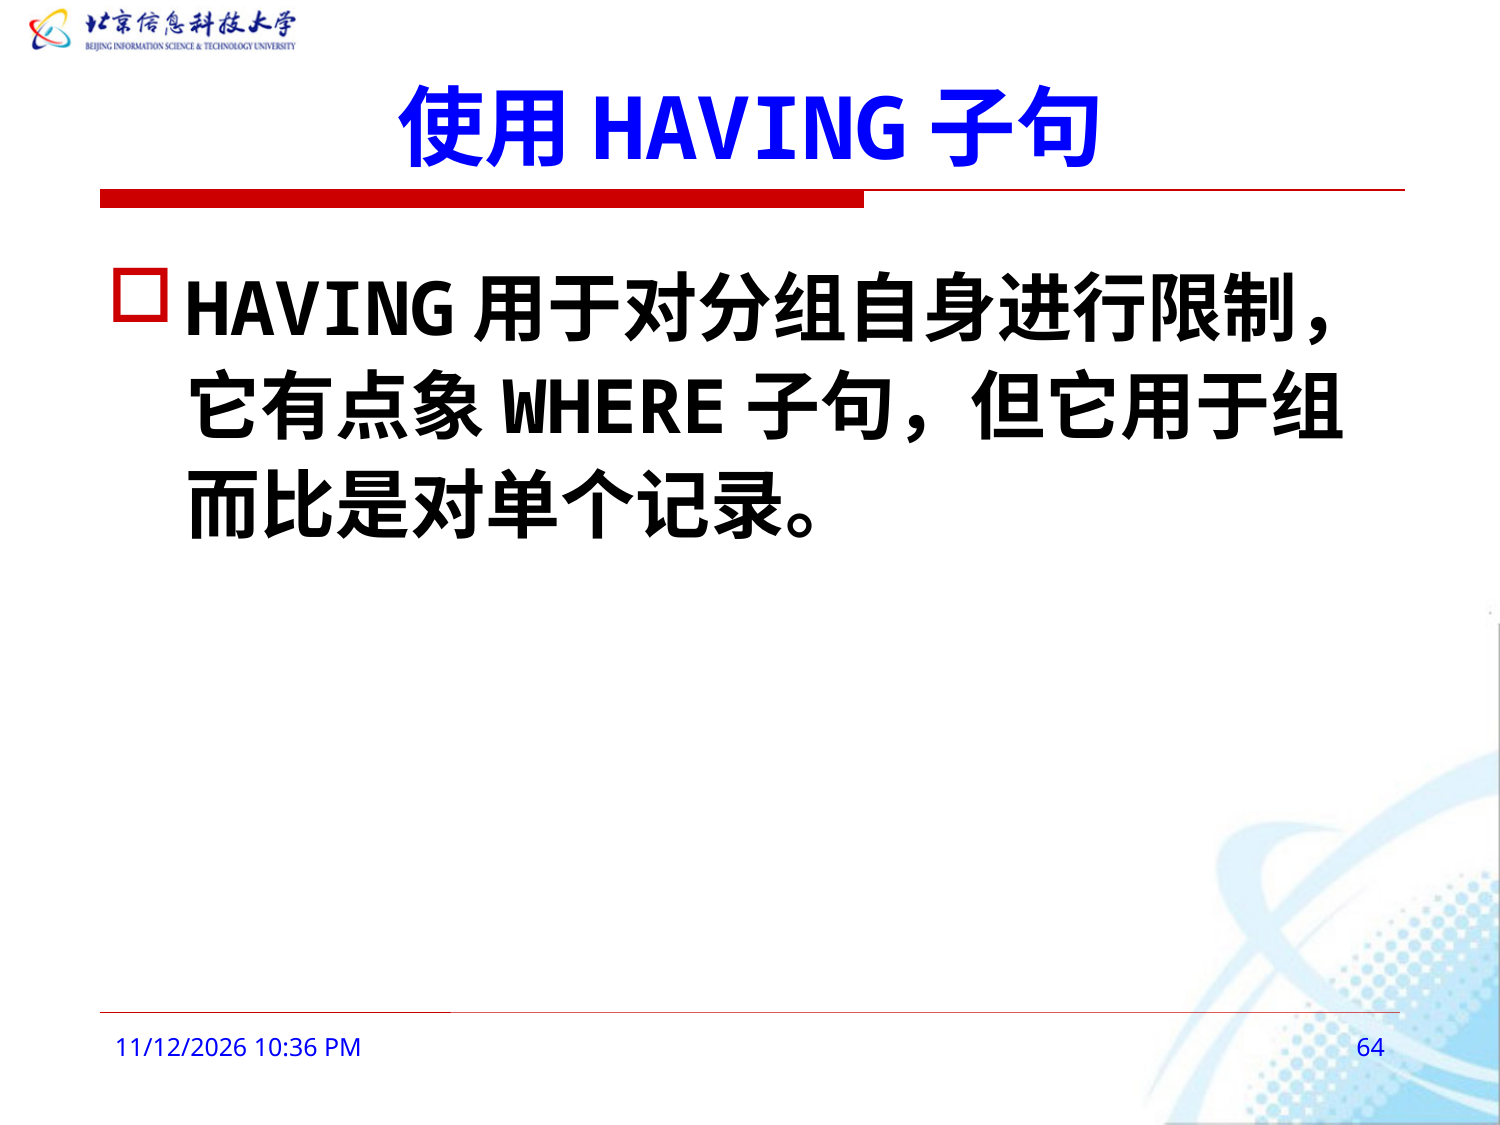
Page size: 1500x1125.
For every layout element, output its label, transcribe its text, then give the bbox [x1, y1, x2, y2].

picture [0, 0, 1500, 1125]
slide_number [99, 1024, 432, 1103]
slide_number 64 [1074, 1024, 1401, 1103]
title 使用HAVING子句 [93, 49, 1407, 185]
list HAVING用于对分组自身进行限制，它有点象WHERE子句，但它用于组而比是对单个记录。 [92, 243, 1406, 729]
